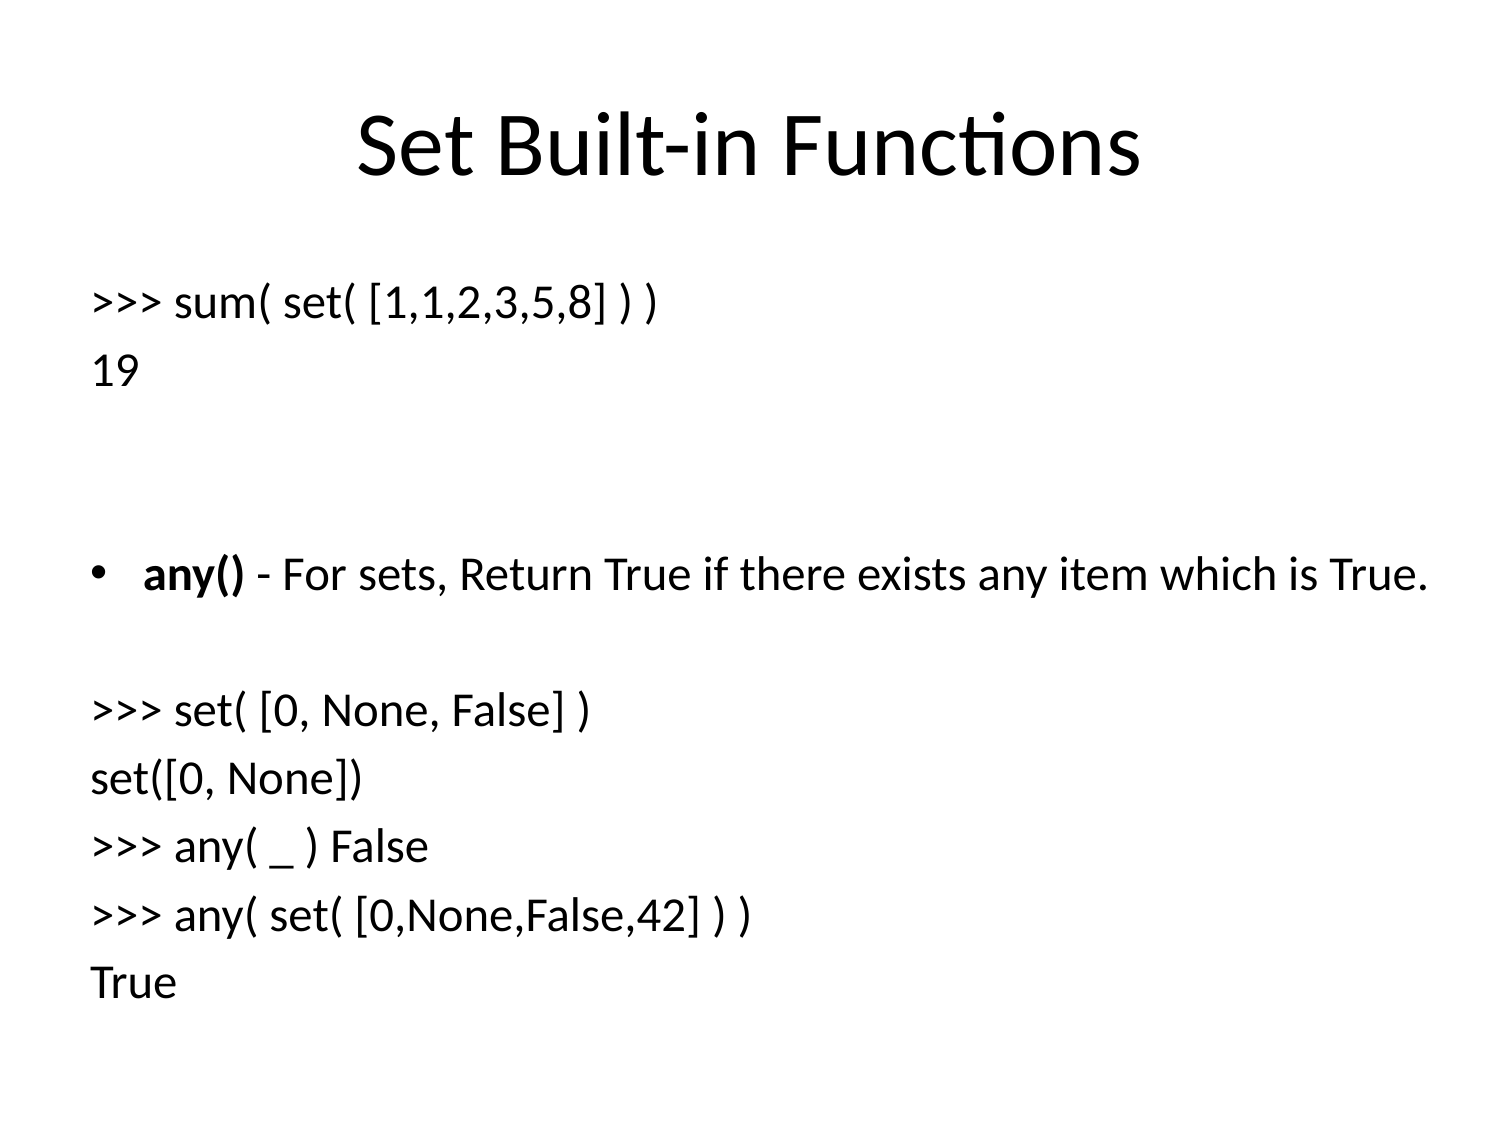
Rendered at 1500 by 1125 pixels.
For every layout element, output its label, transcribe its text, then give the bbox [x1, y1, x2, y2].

title Set Built-in Functions [75, 45, 1425, 233]
list >>> sum( set( [1,1,2,3,5,8] ) ) 19 any() - For sets, Return True if there exists any item which is True. >>> set( [0, None, False] ) set([0, None]) >>> any( _ ) False >>> any( set( [0,None,False,42] ) ) True [75, 262, 1500, 1088]
